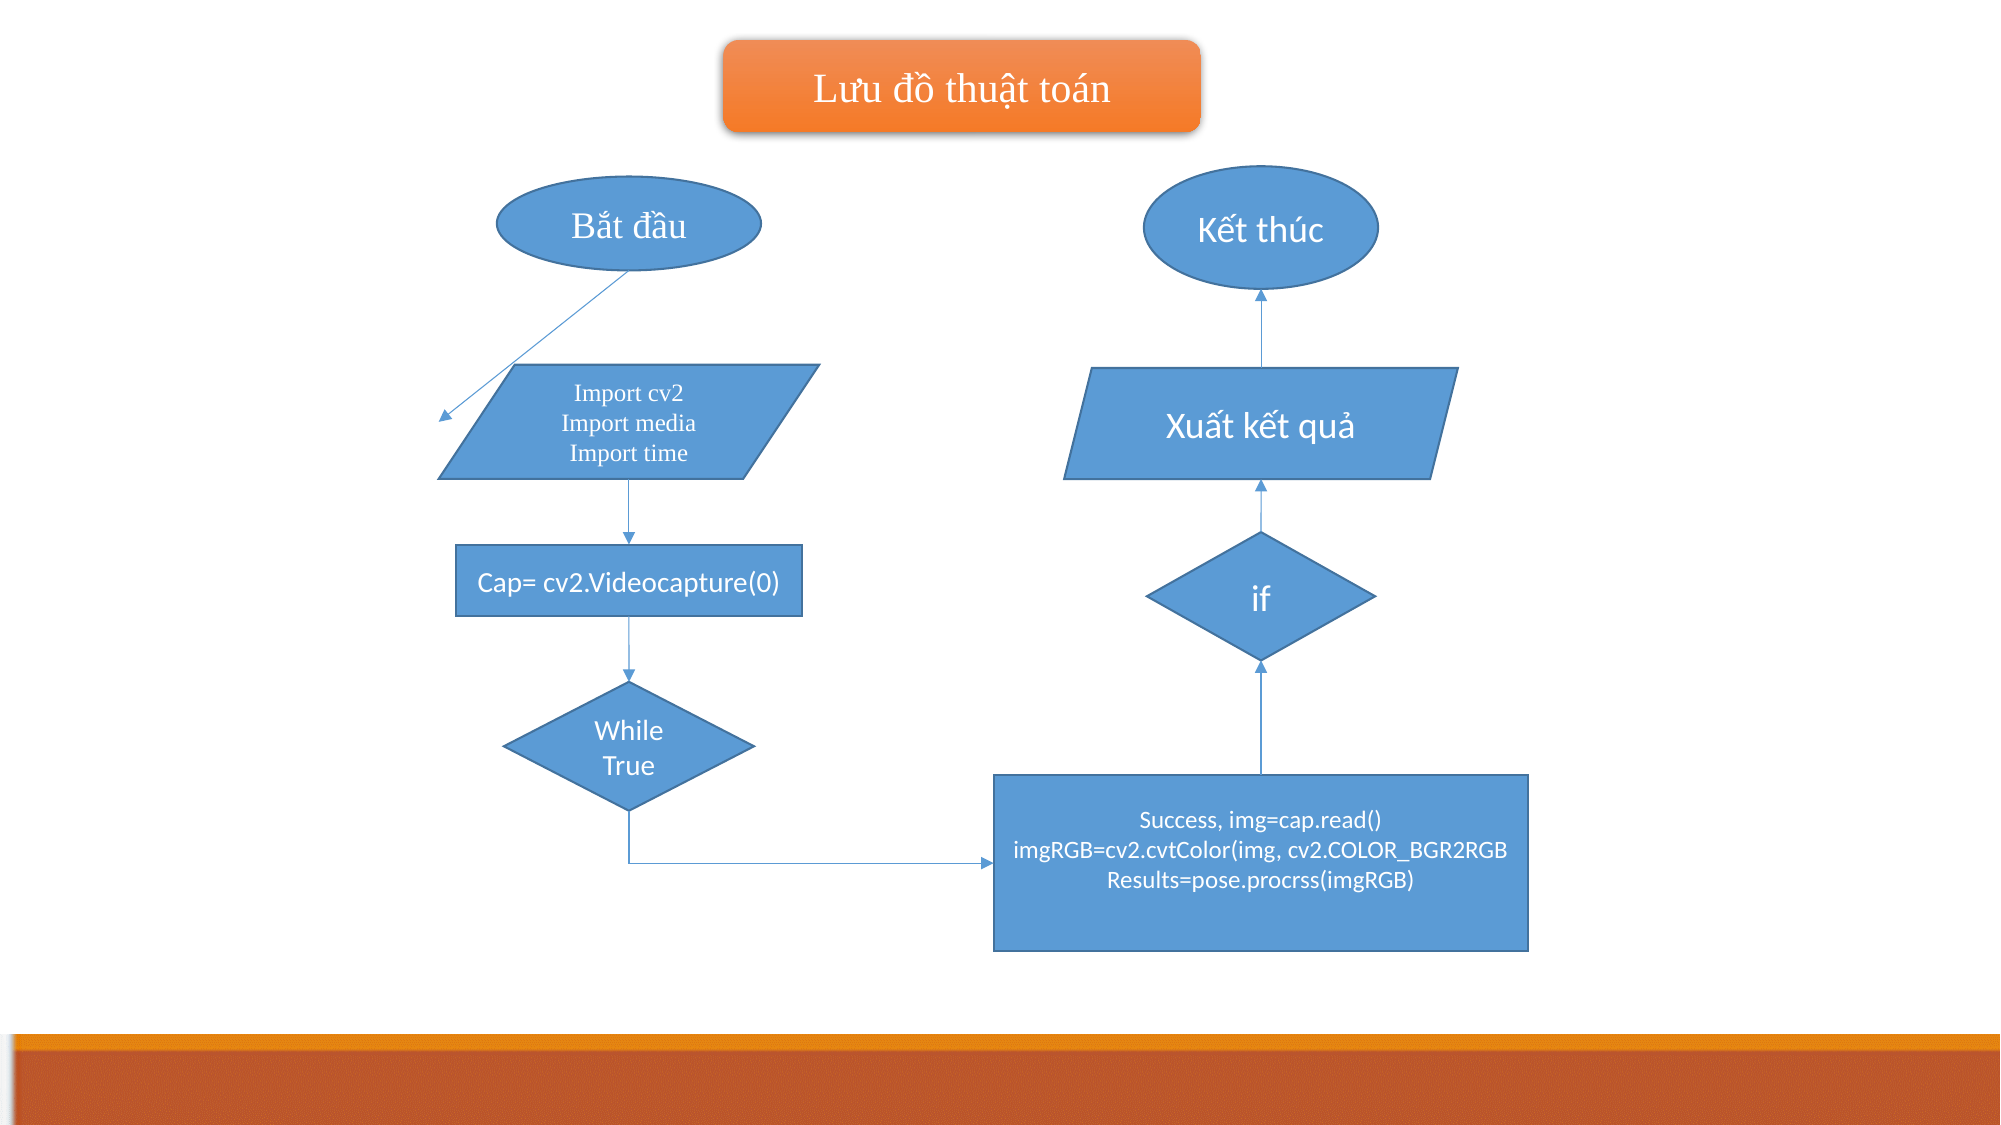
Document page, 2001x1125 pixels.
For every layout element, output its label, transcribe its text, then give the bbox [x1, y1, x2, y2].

text_box Xuất kết quả [1062, 366, 1460, 481]
text_box if [1144, 531, 1378, 662]
picture [0, 1034, 2000, 1125]
text_box Success, img=cap.read() imgRGB=cv2.cvtColor(img, cv2.COLOR_BGR2RGB Results=pose.procrss(imgRGB) [993, 774, 1529, 952]
text_box While True [501, 681, 757, 812]
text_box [785, 654, 838, 1020]
text_box Import cv2 Import media Import time [436, 363, 822, 480]
text_box Kết thúc [1142, 165, 1380, 290]
text_box Bắt đầu [495, 175, 763, 272]
text_box Cap= cv2.Videocapture(0) [455, 544, 803, 617]
text_box Lưu đồ thuật toán [723, 39, 1201, 132]
